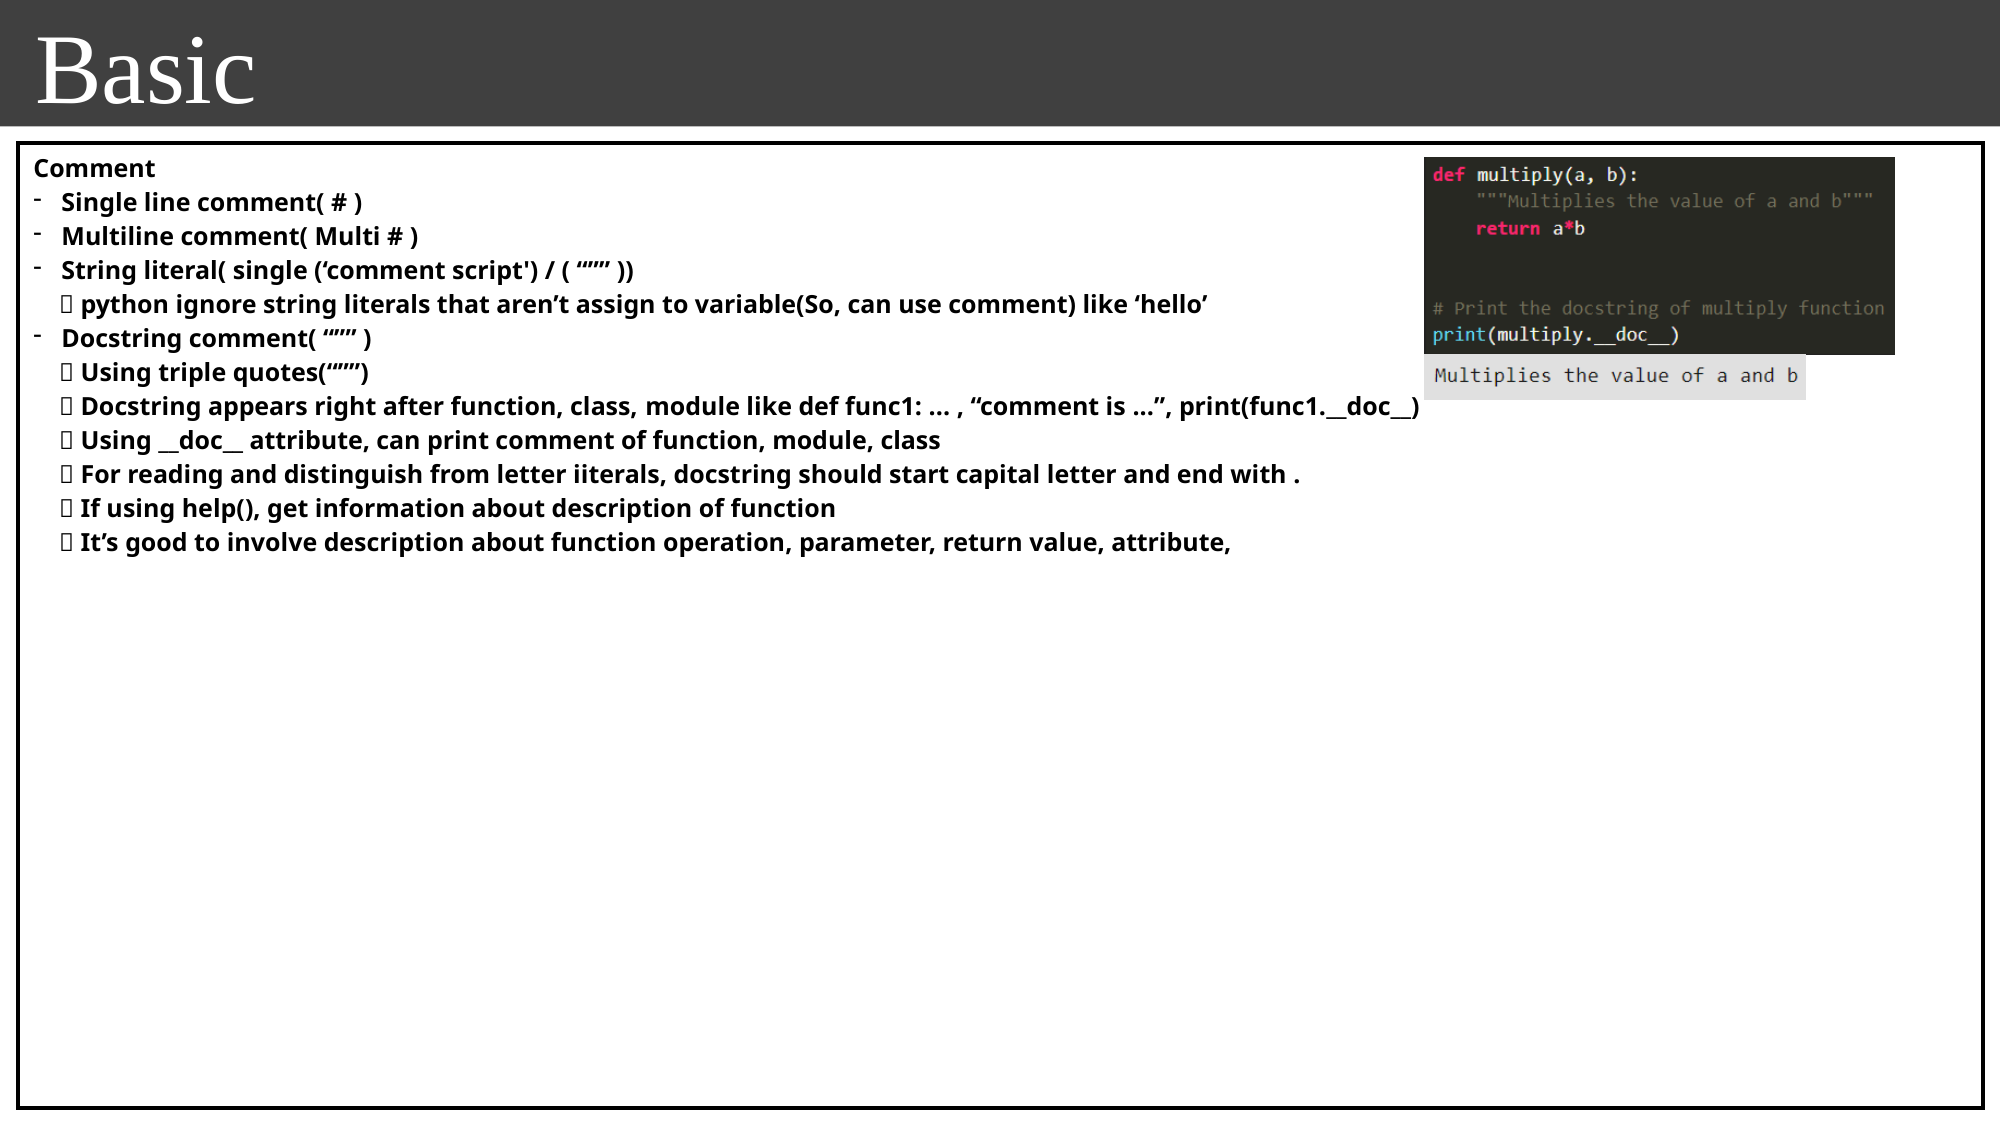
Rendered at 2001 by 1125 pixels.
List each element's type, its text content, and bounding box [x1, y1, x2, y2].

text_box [1424, 157, 1895, 400]
text_box Basic [20, 0, 1243, 131]
table_header Comment Single line comment( # ) Multiline comment( Multi # ) String literal( single (‘comment script') / ( “”” ))  python ignore string literals that aren’t assign to variable(So, can use comment) like ‘hello’ Docstring comment( “”” )  Using triple quotes(“””)  Docstring appears right after function, class, module like def func1: ... , “comment is ...”, print(func1.__doc__)  Using __doc__ attribute, can print comment of function, module, class  For reading and distinguish from letter iiterals, docstring should start capital letter and end with .  If using help(), get information about description of function  It’s good to involve description about function operation, parameter, return value, attribute, [20, 145, 1981, 1106]
